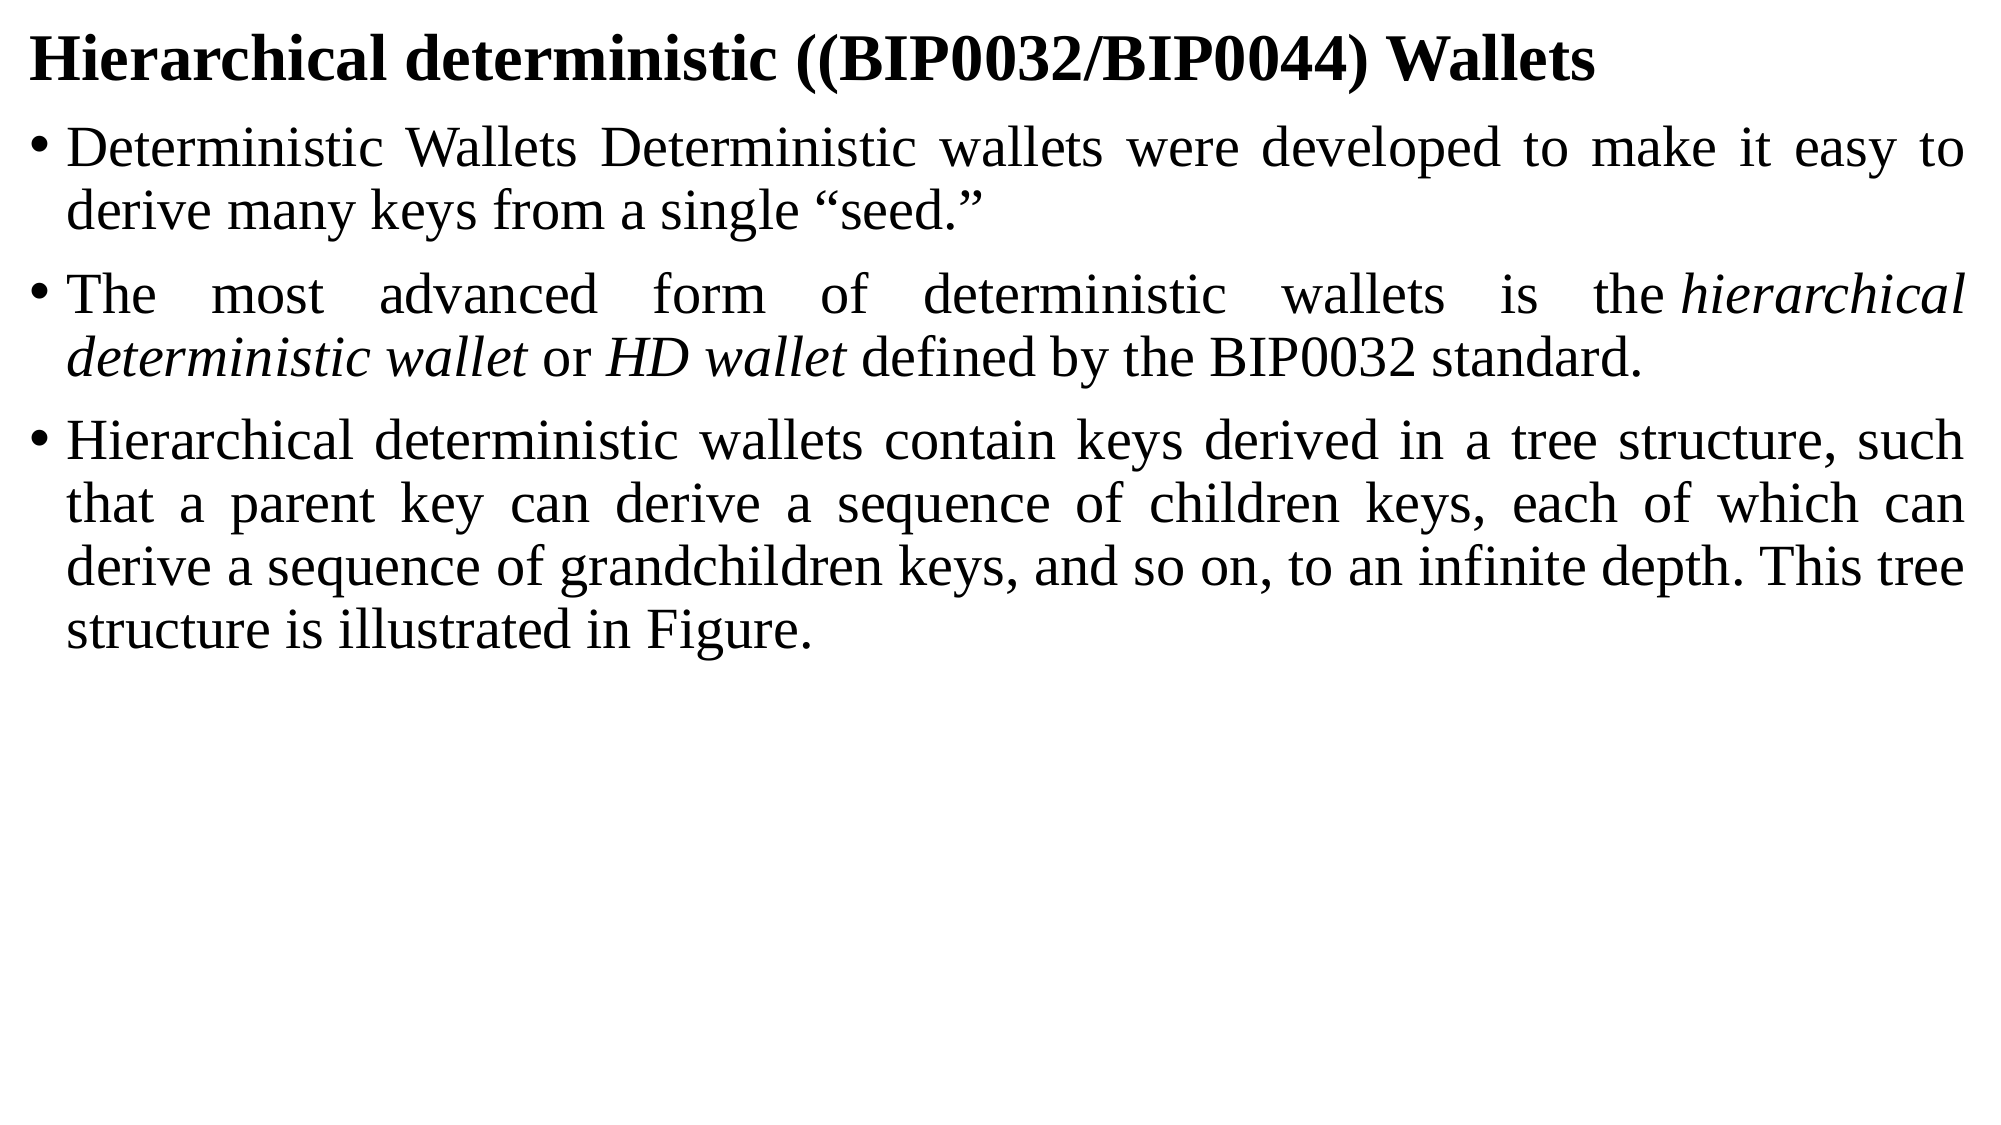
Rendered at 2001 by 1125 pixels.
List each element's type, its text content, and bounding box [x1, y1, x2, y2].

list Hierarchical deterministic ((BIP0032/BIP0044) Wallets Deterministic Wallets Deterministic wallets were developed to make it easy to derive many keys from a single “seed.” The most advanced form of deterministic wallets is the hierarchical deterministic wallet or HD wallet defined by the BIP0032 standard. Hierarchical deterministic wallets contain keys derived in a tree structure, such that a parent key can derive a sequence of children keys, each of which can derive a sequence of grandchildren keys, and so on, to an infinite depth. This tree structure is illustrated in Figure. [14, 15, 1982, 1079]
